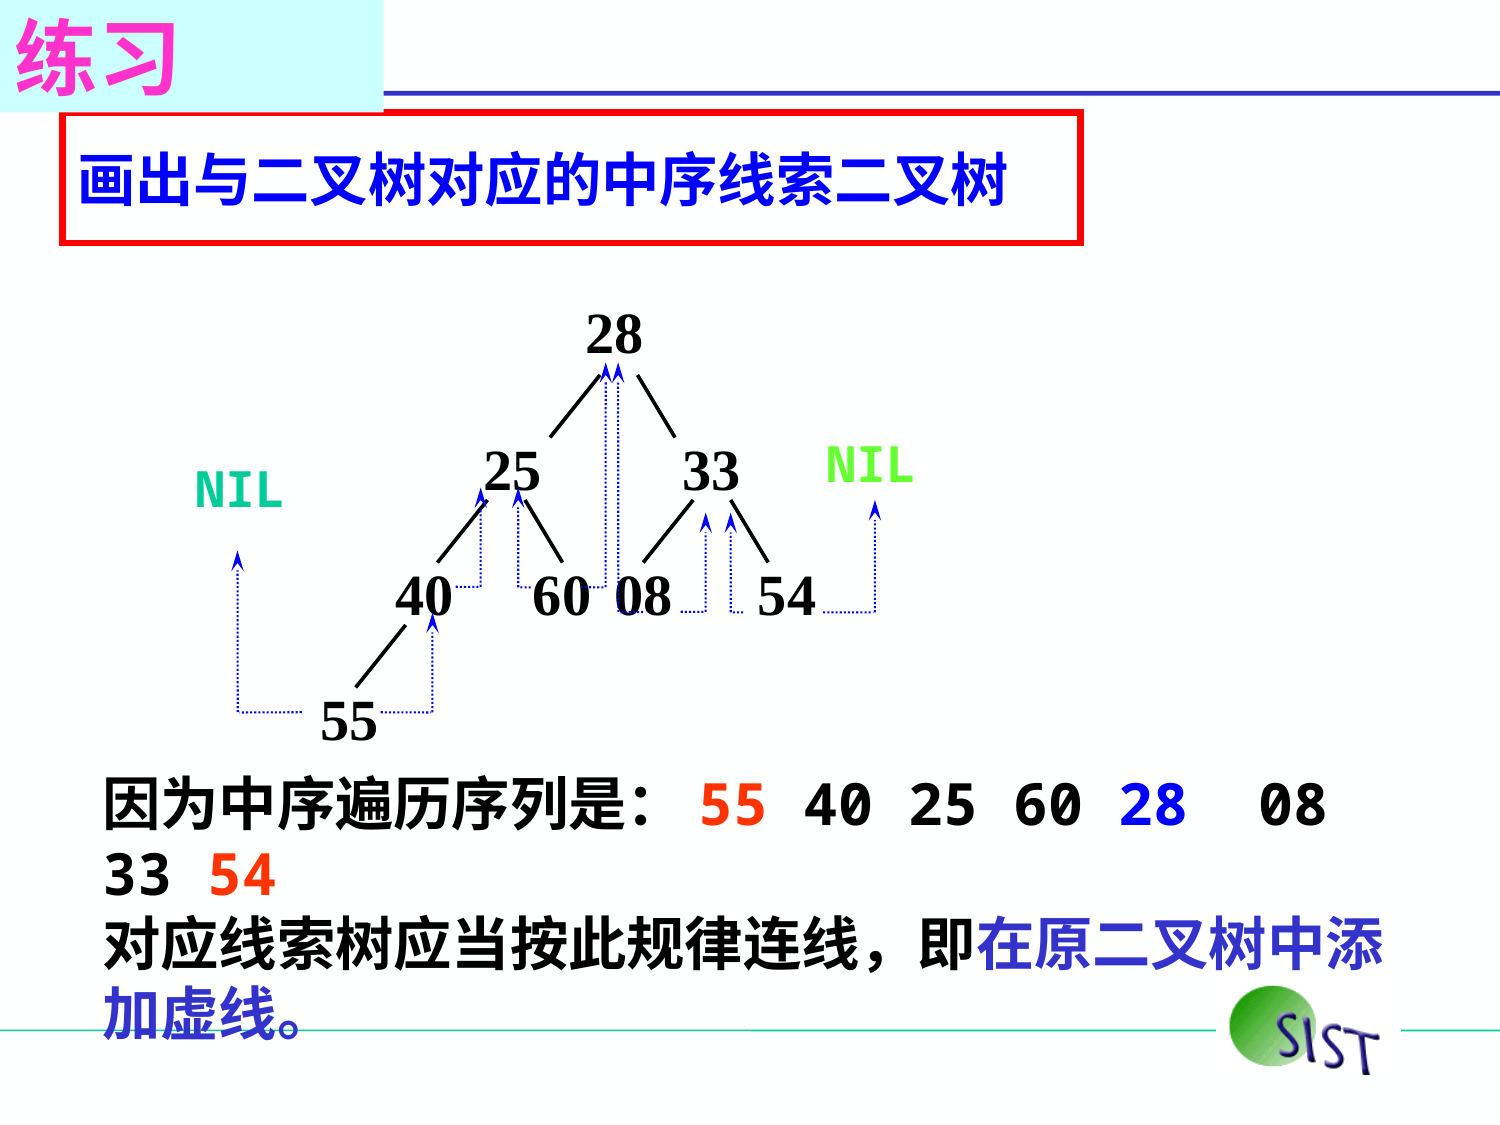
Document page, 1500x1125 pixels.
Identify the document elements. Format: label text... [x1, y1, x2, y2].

text_box 因为中序遍历序列是：55 40 25 60 28 08 33 54 对应线索树应当按此规律连线，即在原二叉树中添加虚线。 [87, 760, 1425, 1055]
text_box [305, 722, 869, 761]
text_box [187, 362, 925, 713]
picture [1216, 1055, 1401, 1075]
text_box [305, 287, 869, 360]
text_box 画出与二叉树对应的中序线索二叉树 [62, 112, 1081, 244]
text_box 练习 [0, 0, 384, 113]
